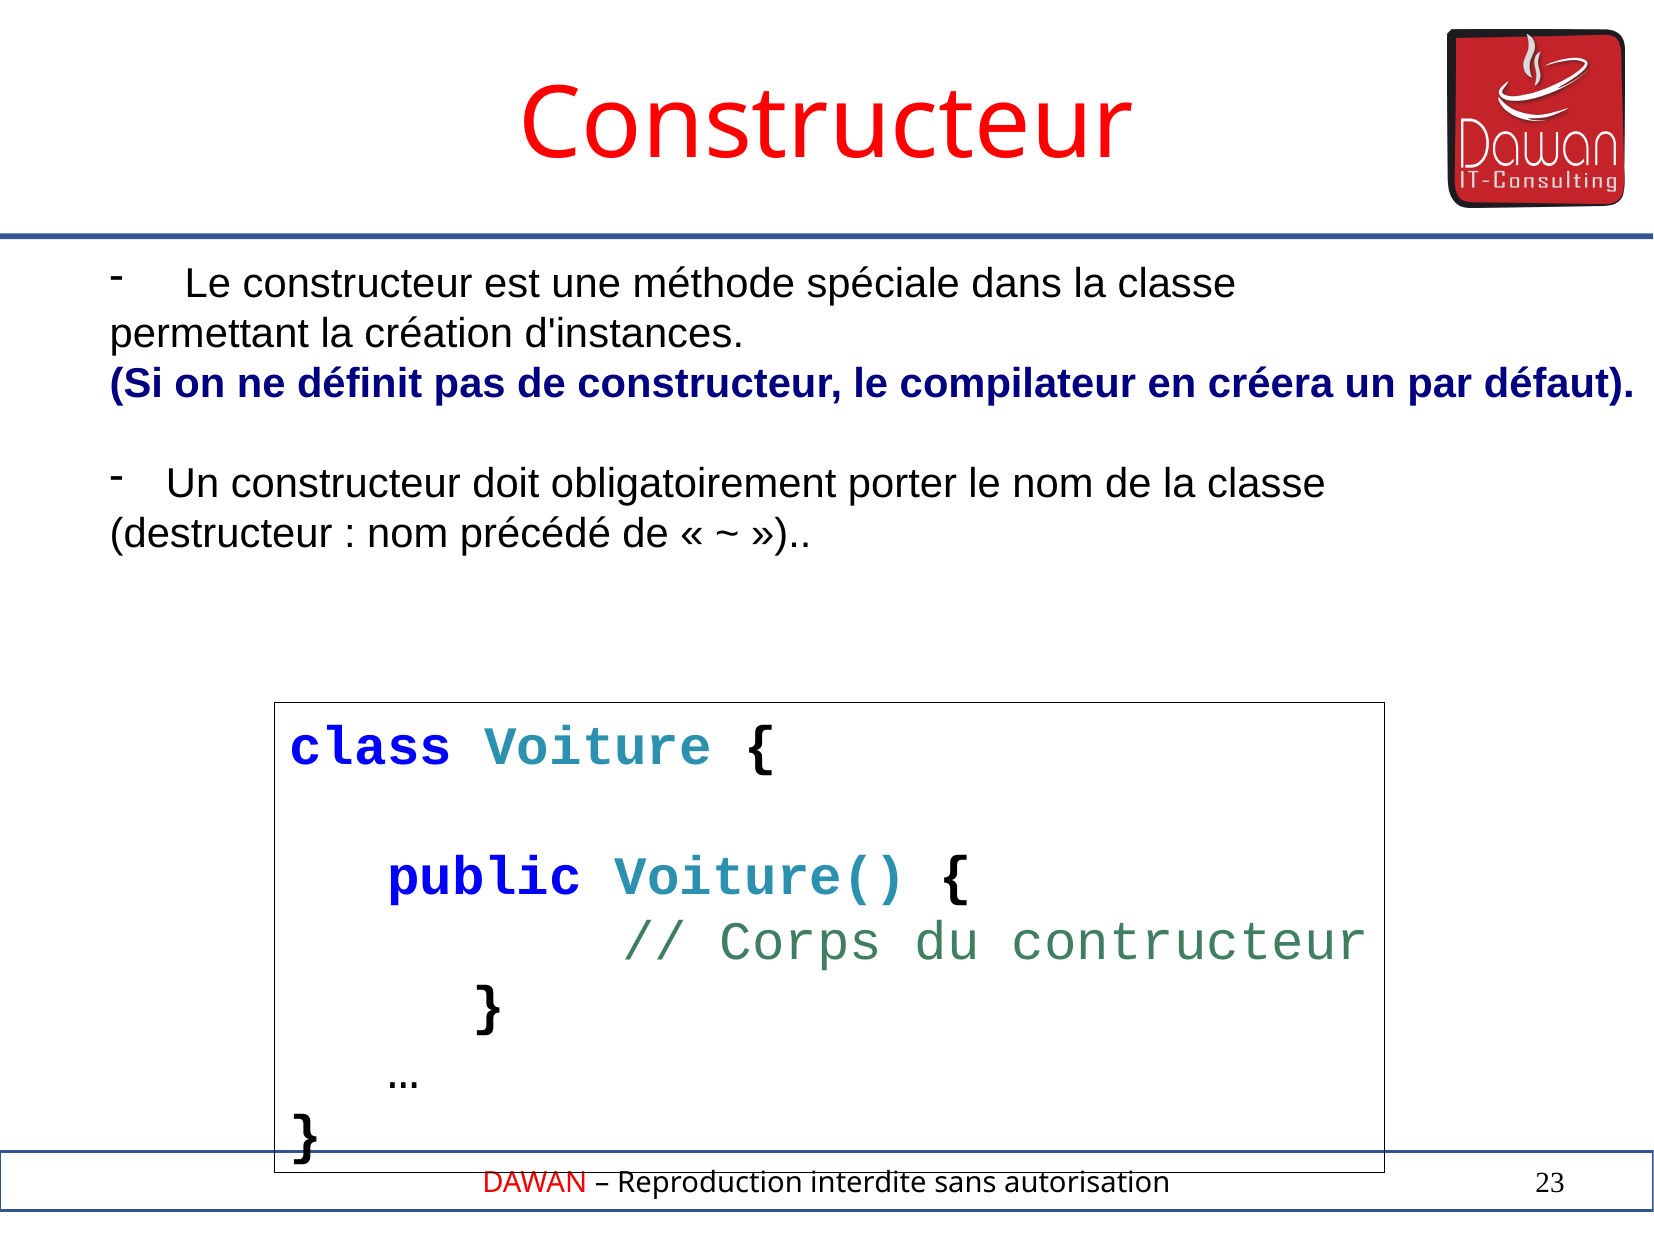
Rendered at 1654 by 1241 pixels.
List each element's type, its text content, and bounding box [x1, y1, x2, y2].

text_box Le constructeur est une méthode spéciale dans la classe permettant la création d'instances. (Si on ne définit pas de constructeur, le compilateur en créera un par défaut). Un constructeur doit obligatoirement porter le nom de la classe (destructeur : nom précédé de « ~ »).. [94, 247, 1651, 563]
picture [1447, 29, 1625, 208]
text_box class Voiture { public Voiture() { // Corps du contructeur } … } [274, 702, 1385, 1173]
text_box Constructeur [88, 50, 1565, 182]
slide_number 23 [1185, 1163, 1565, 1228]
